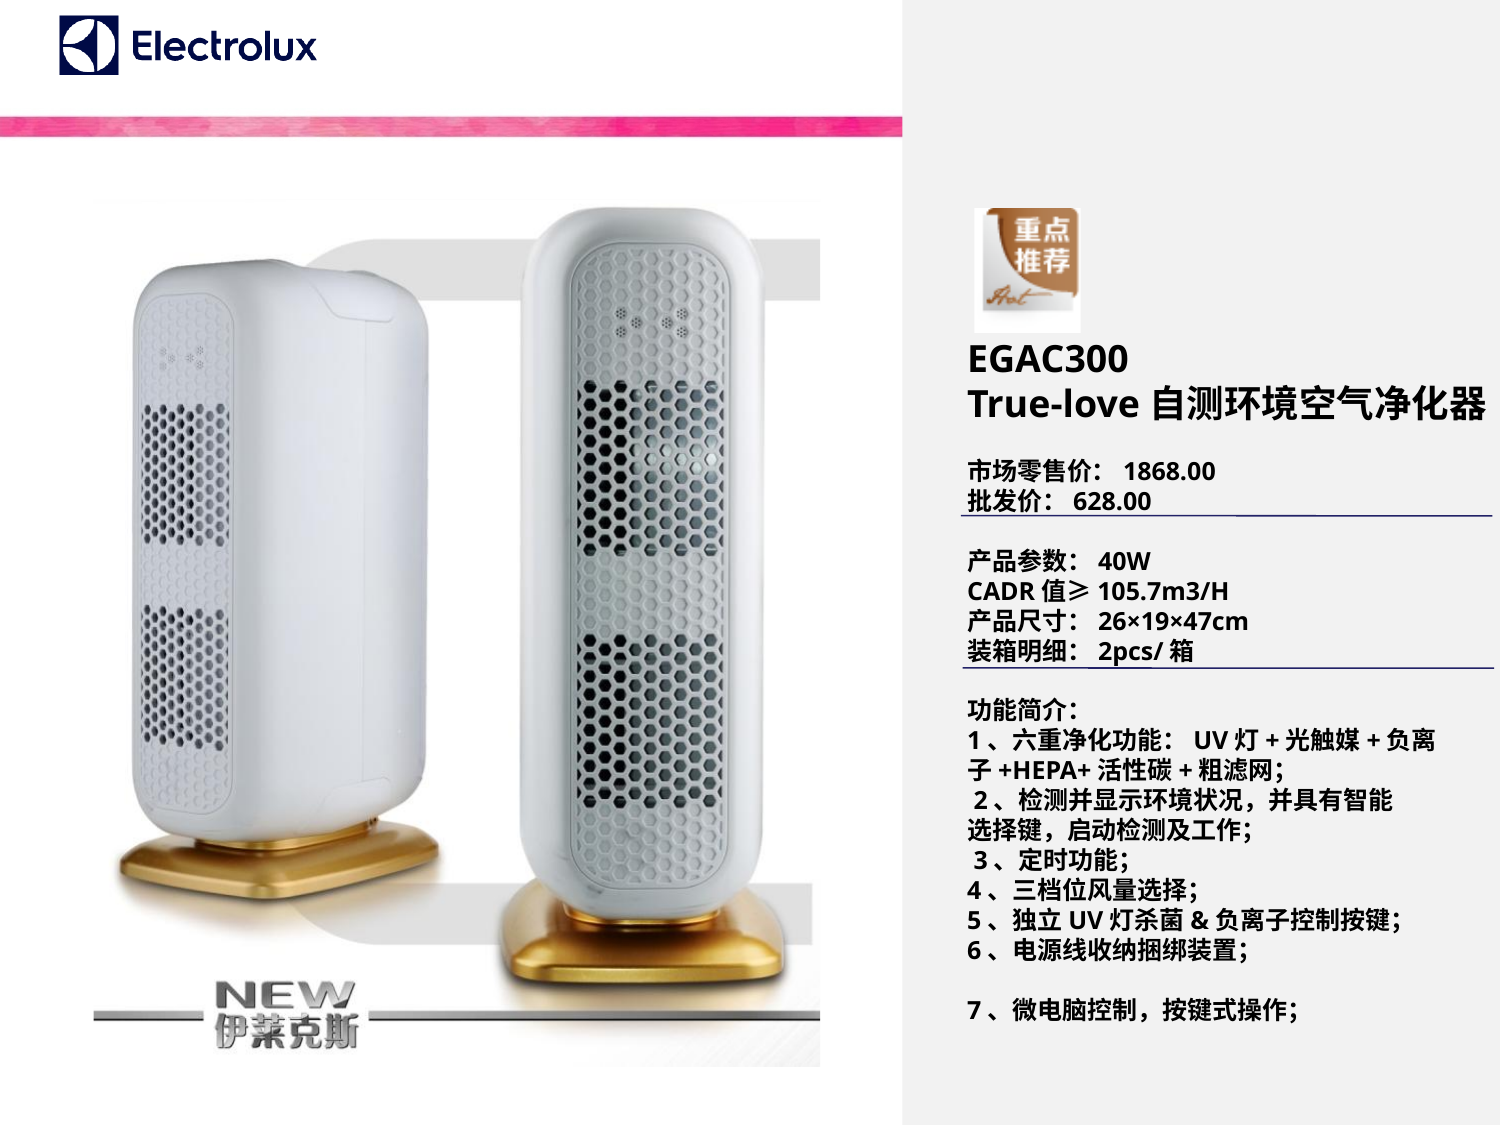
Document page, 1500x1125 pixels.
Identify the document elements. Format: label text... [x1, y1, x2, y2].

text_box EGAC300 True-love自测环境空气净化器 市场零售价：1868.00 批发价：628.00 产品参数：40W CADR值≥105.7m3/H 产品尺寸：26×19×47cm 装箱明细：2pcs/箱 功能简介： 1、六重净化功能：UV灯+光触媒+负离 子+HEPA+活性碳+粗滤网； 2、检测并显示环境状况，并具有智能 选择键，启动检测及工作； 3、定时功能； 4、三档位风量选择； 5、独立UV灯杀菌&负离子控制按键； 6、电源线收纳捆绑装置； 7、微电脑控制，按键式操作； [952, 328, 1500, 1092]
picture [0, 0, 900, 1125]
picture [974, 207, 1081, 333]
text_box [900, 0, 1500, 1125]
